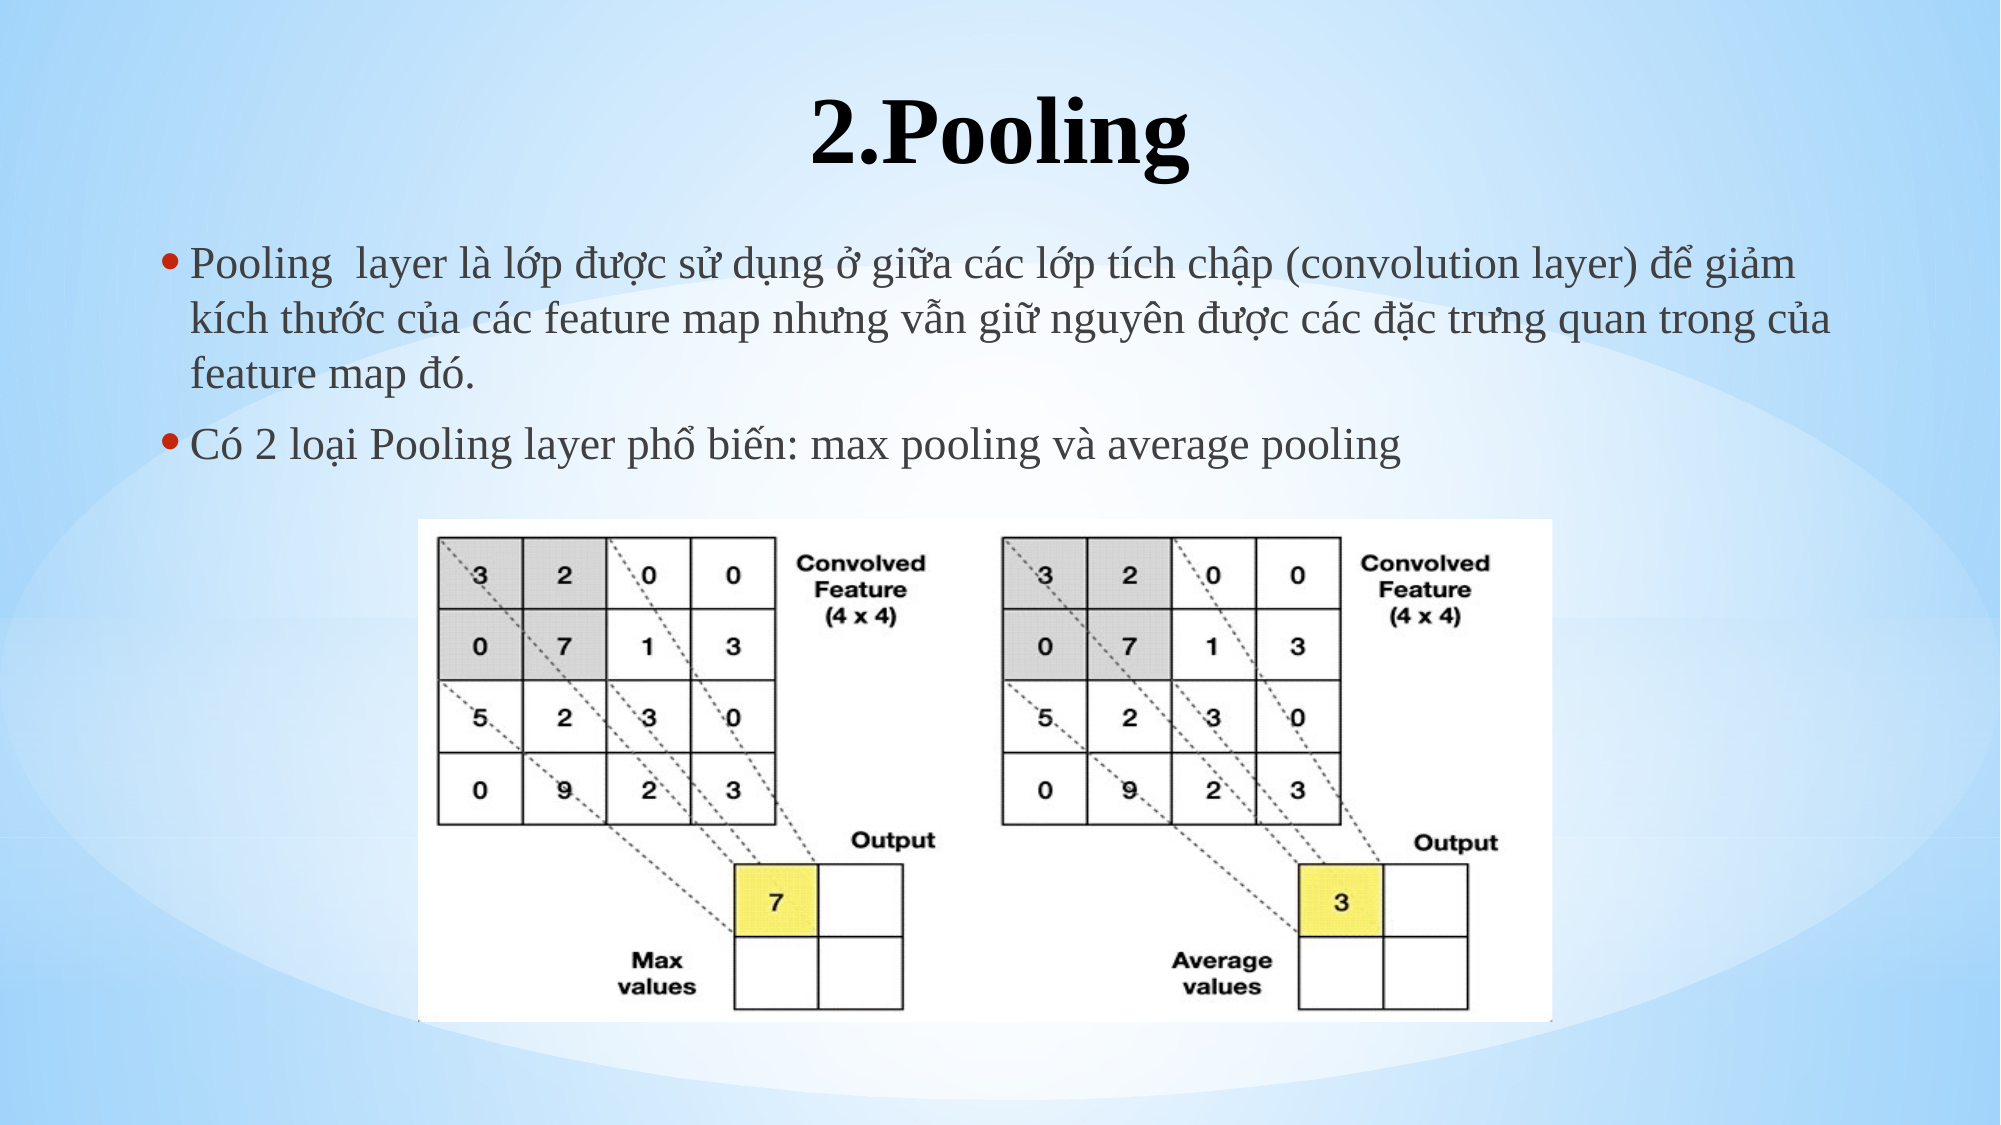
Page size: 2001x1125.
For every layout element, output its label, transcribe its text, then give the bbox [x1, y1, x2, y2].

title 2.Pooling [137, 59, 1863, 192]
list Pooling layer là lớp được sử dụng ở giữa các lớp tích chập (convolution layer) để giảm kích thước của các feature map nhưng vẫn giữ nguyên được các đặc trưng quan trong của feature map đó. Có 2 loại Pooling layer phổ biến: max pooling và average pooling [137, 225, 1863, 940]
picture [417, 518, 1553, 1022]
